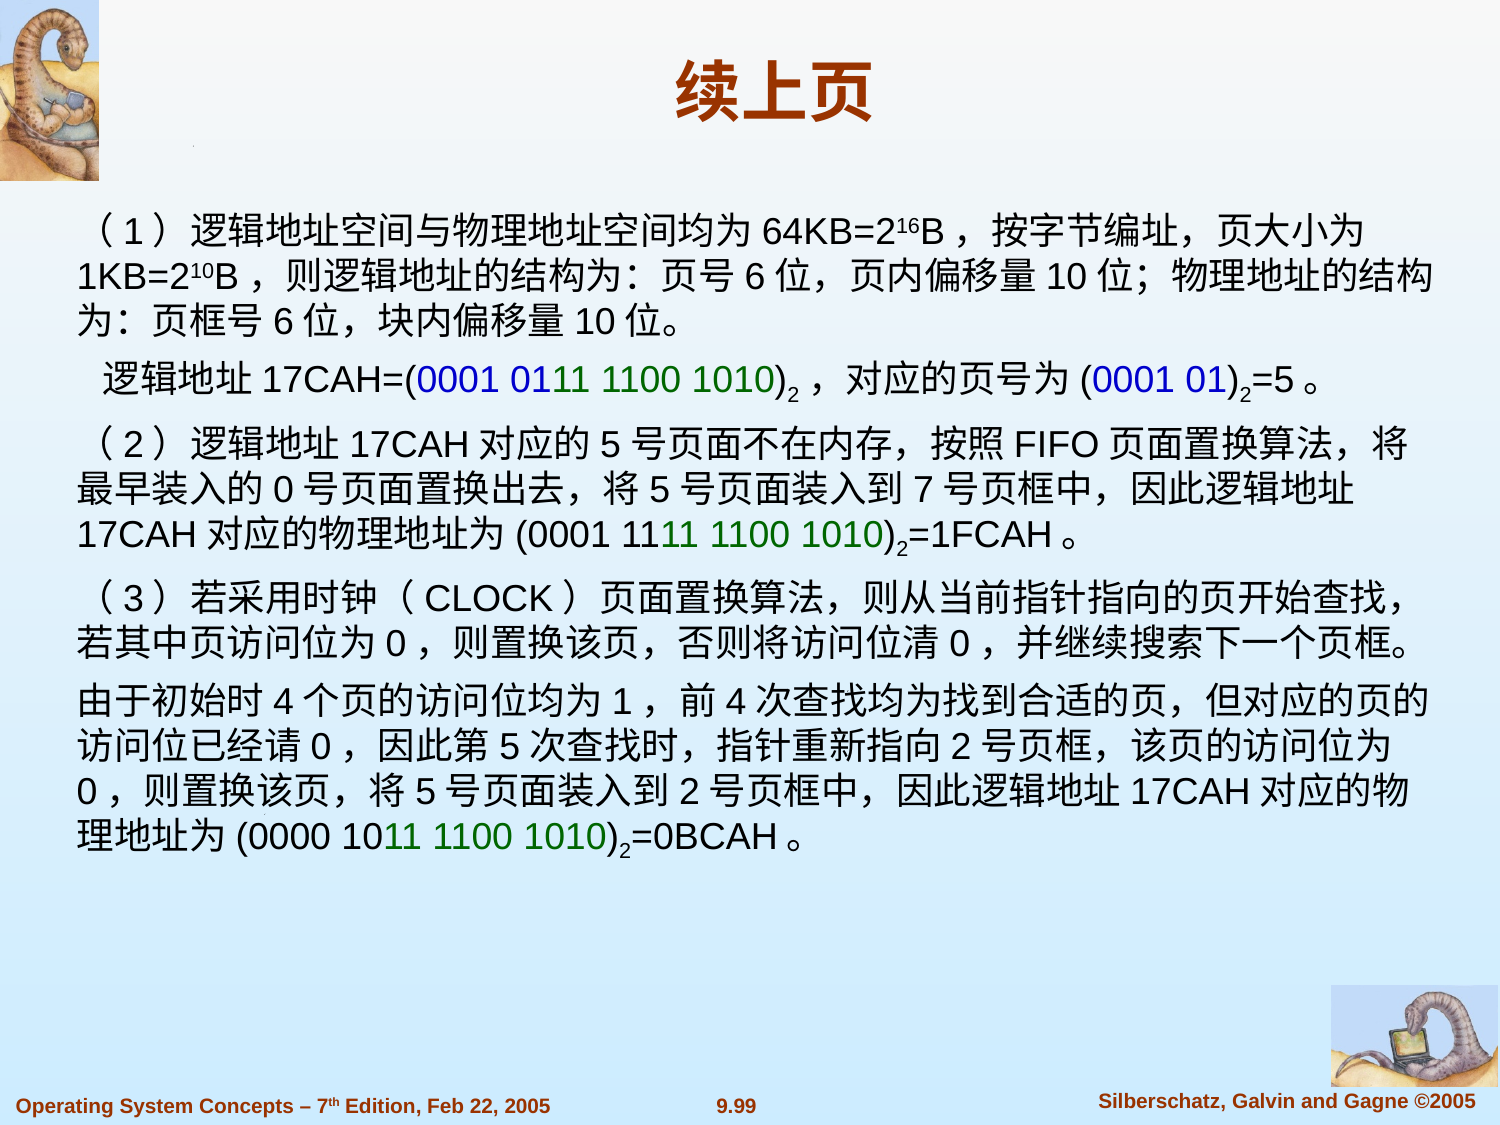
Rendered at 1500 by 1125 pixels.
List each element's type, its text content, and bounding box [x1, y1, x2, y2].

picture [1331, 985, 1498, 1087]
list （1）逻辑地址空间与物理地址空间均为64KB=216B，按字节编址，页大小为1KB=210B，则逻辑地址的结构为：页号6位，页内偏移量10位；物理地址的结构为：页框号6位，块内偏移量10位。 逻辑地址17CAH=(0001 0111 1100 1010)2，对应的页号为(0001 01)2=5。 （2）逻辑地址17CAH对应的5号页面不在内存，按照FIFO页面置换算法，将最早装入的0号页面置换出去，将5号页面装入到7号页框中，因此逻辑地址17CAH对应的物理地址为(0001 1111 1100 1010)2=1FCAH。 （3）若采用时钟（CLOCK）页面置换算法，则从当前指针指向的页开始查找，若其中页访问位为0，则置换该页，否则将访问位清0，并继续搜索下一个页框。 由于初始时4个页的访问位均为1，前4次查找均为找到合适的页，但对应的页的访问位已经请0，因此第5次查找时，指针重新指向2号页框，该页的访问位为0，则置换该页，将5号页面装入到2号页框中，因此逻辑地址17CAH对应的物理地址为(0000 1011 1100 1010)2=0BCAH。 [61, 199, 1456, 1043]
picture [0, 0, 99, 181]
title 续上页 [112, 37, 1438, 138]
